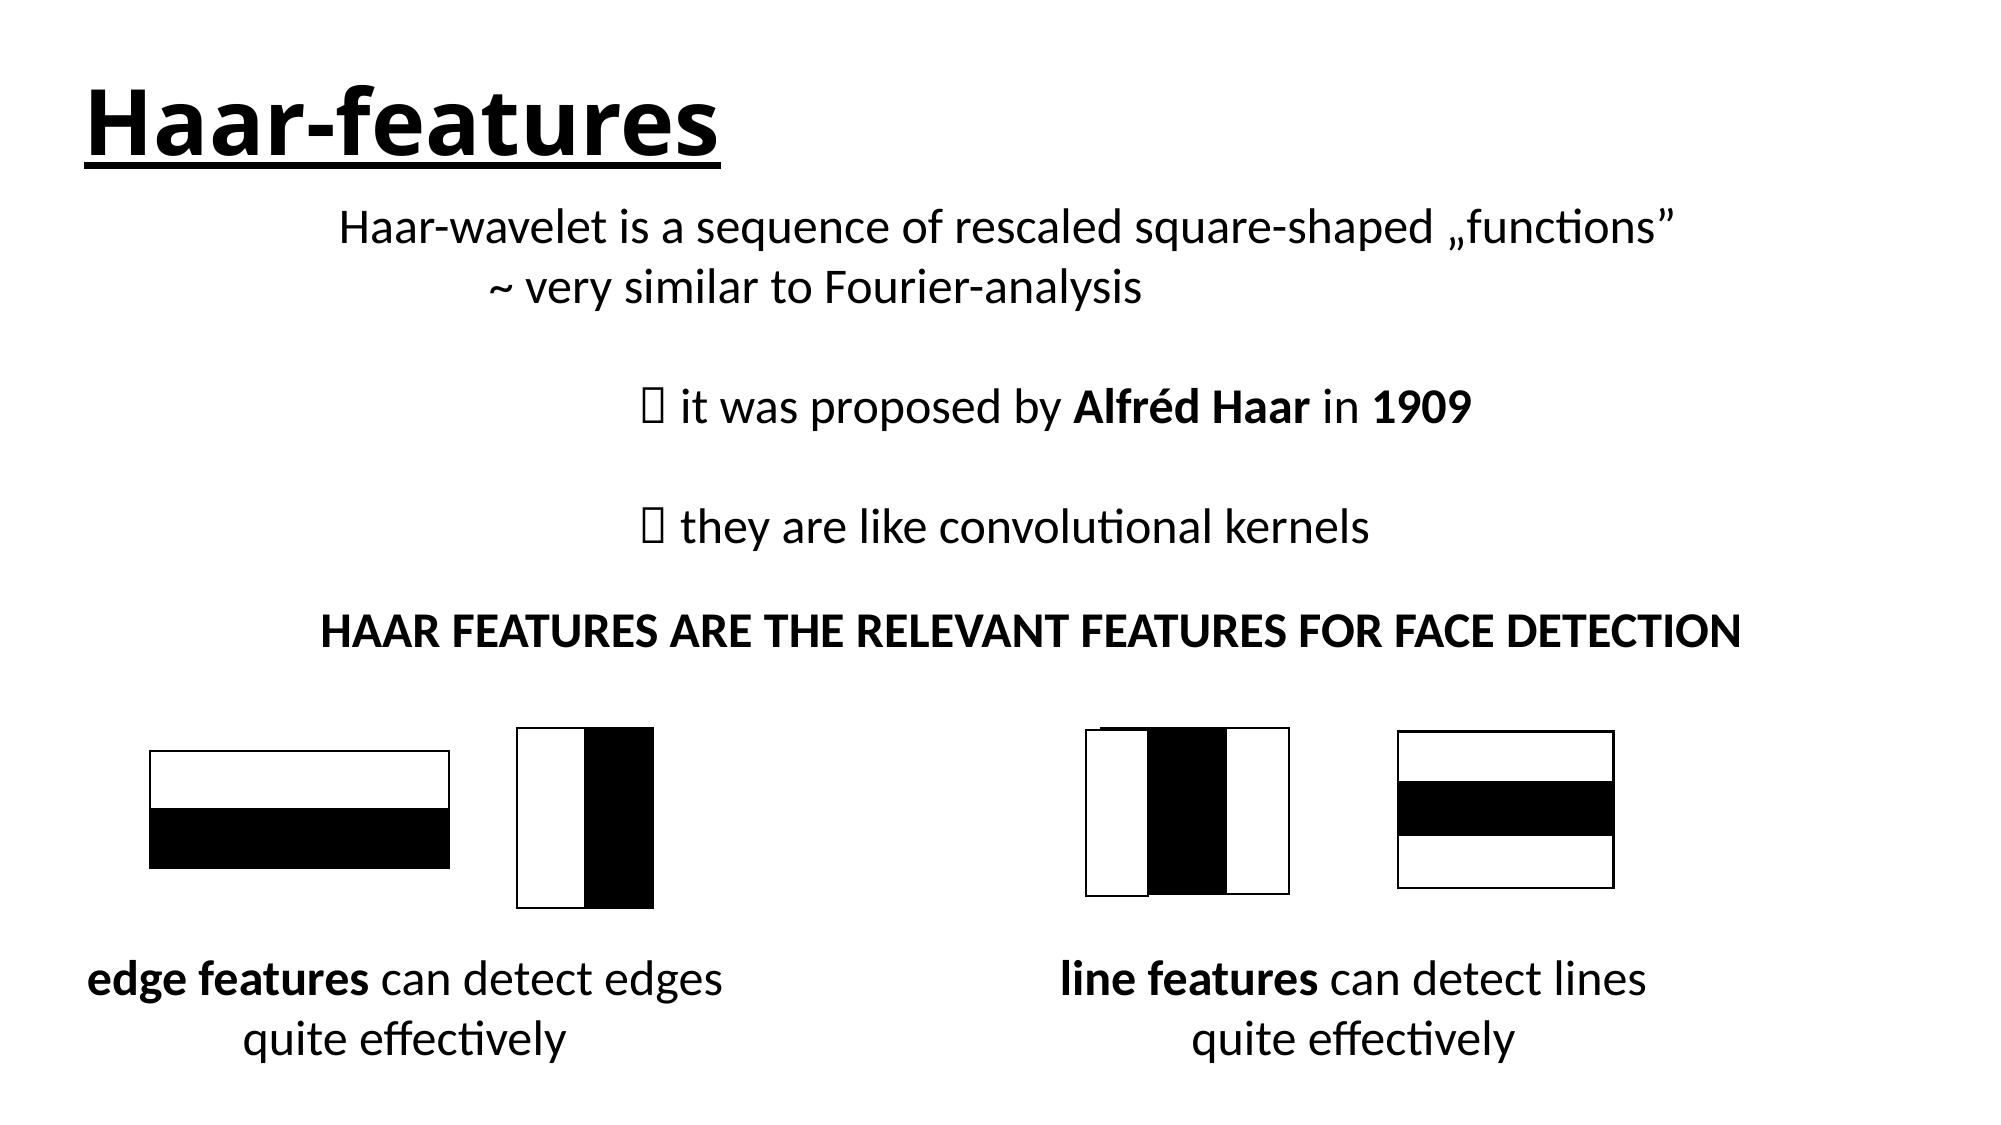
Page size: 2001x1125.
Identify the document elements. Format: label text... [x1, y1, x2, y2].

text_box Haar-wavelet is a sequence of rescaled square-shaped „functions” ~ very similar to Fourier-analysis  it was proposed by Alfréd Haar in 1909  they are like convolutional kernels [324, 186, 1692, 562]
text_box [586, 727, 654, 909]
text_box [149, 750, 450, 808]
text_box [1397, 730, 1615, 781]
text_box [1085, 729, 1149, 897]
text_box [1397, 834, 1615, 889]
text_box edge features can detect edges quite effectively [71, 938, 738, 1074]
title Haar-features [68, 16, 1794, 235]
text_box [1397, 781, 1615, 834]
text_box [516, 727, 586, 909]
text_box line features can detect lines quite effectively [1045, 938, 1663, 1074]
text_box [1100, 727, 1225, 895]
text_box [1225, 727, 1290, 895]
text_box HAAR FEATURES ARE THE RELEVANT FEATURES FOR FACE DETECTION [305, 589, 1758, 665]
text_box [149, 808, 450, 869]
